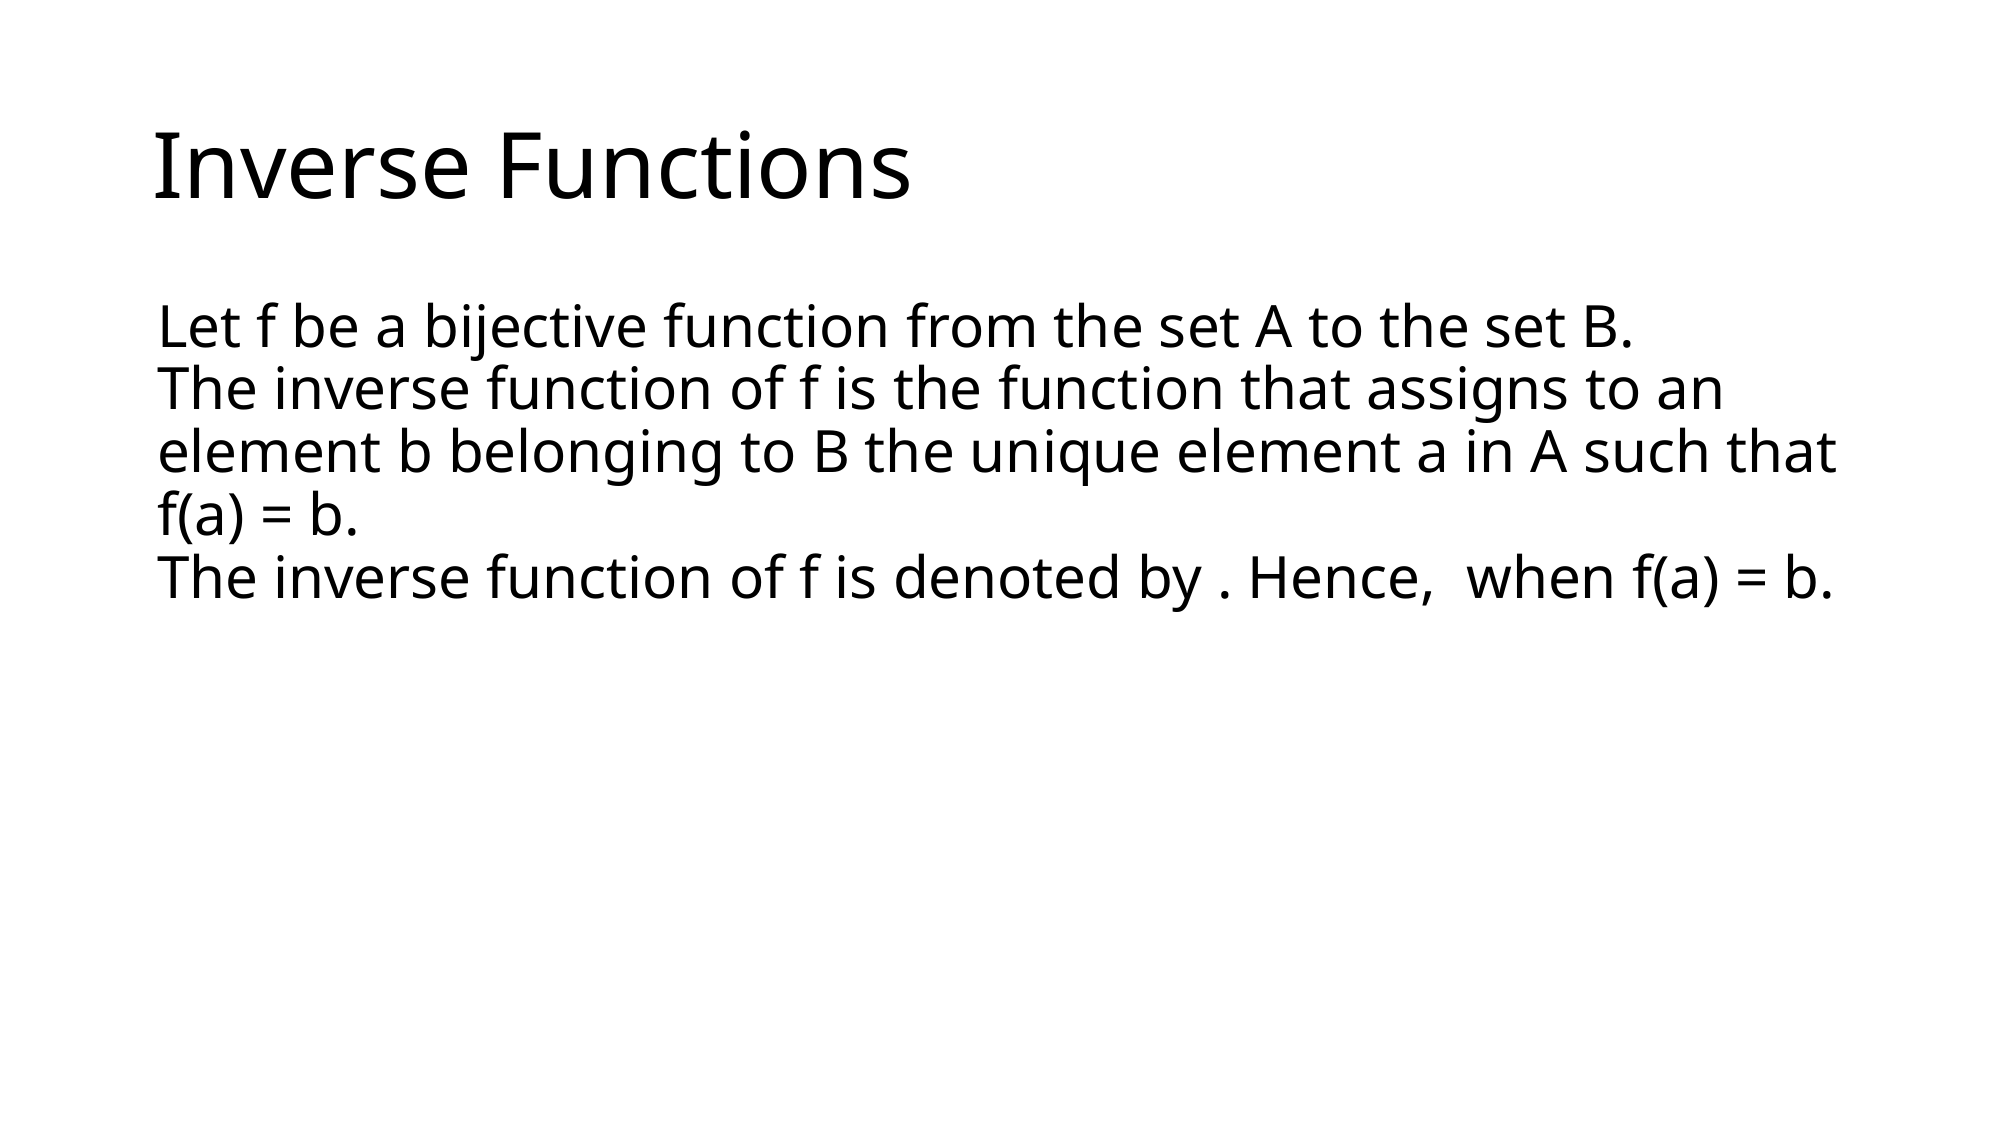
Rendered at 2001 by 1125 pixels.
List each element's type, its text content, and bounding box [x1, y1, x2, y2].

title Inverse Functions [137, 59, 1863, 278]
